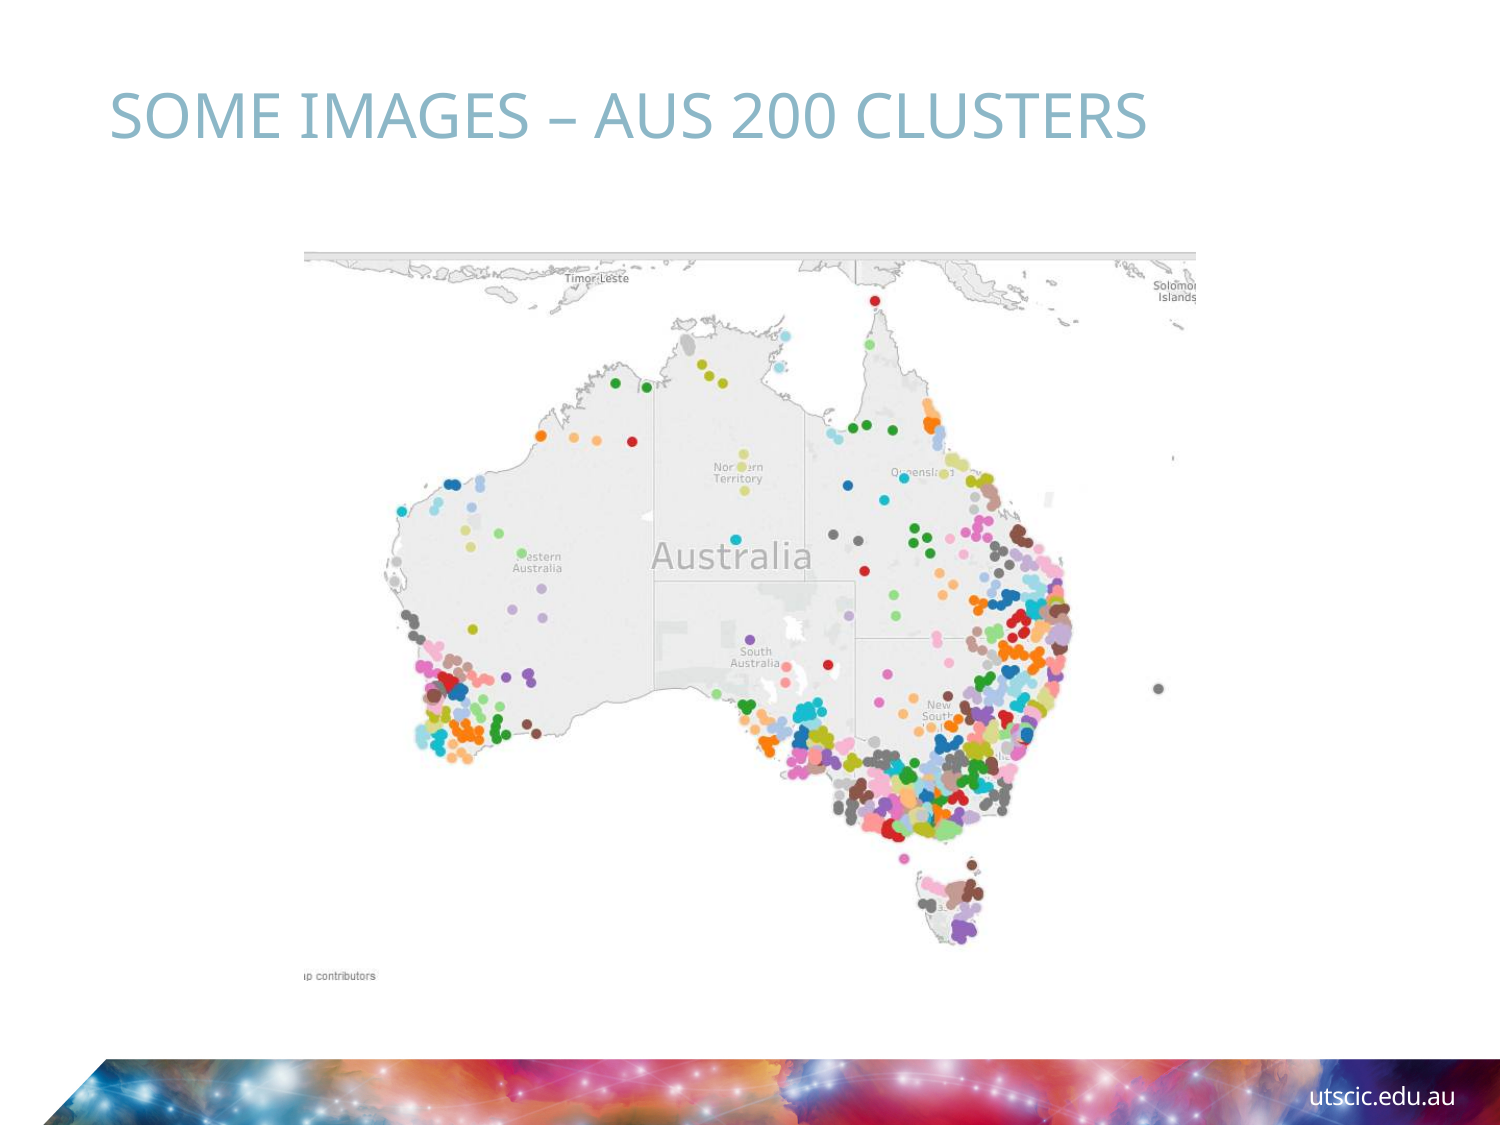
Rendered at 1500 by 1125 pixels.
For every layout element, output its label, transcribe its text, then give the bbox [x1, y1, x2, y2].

list [109, 255, 1391, 1014]
title Some images – AUS 200 Clusters [109, 84, 1391, 155]
footer utscic.edu.au [981, 1078, 1457, 1113]
picture [0, 0, 1500, 1125]
